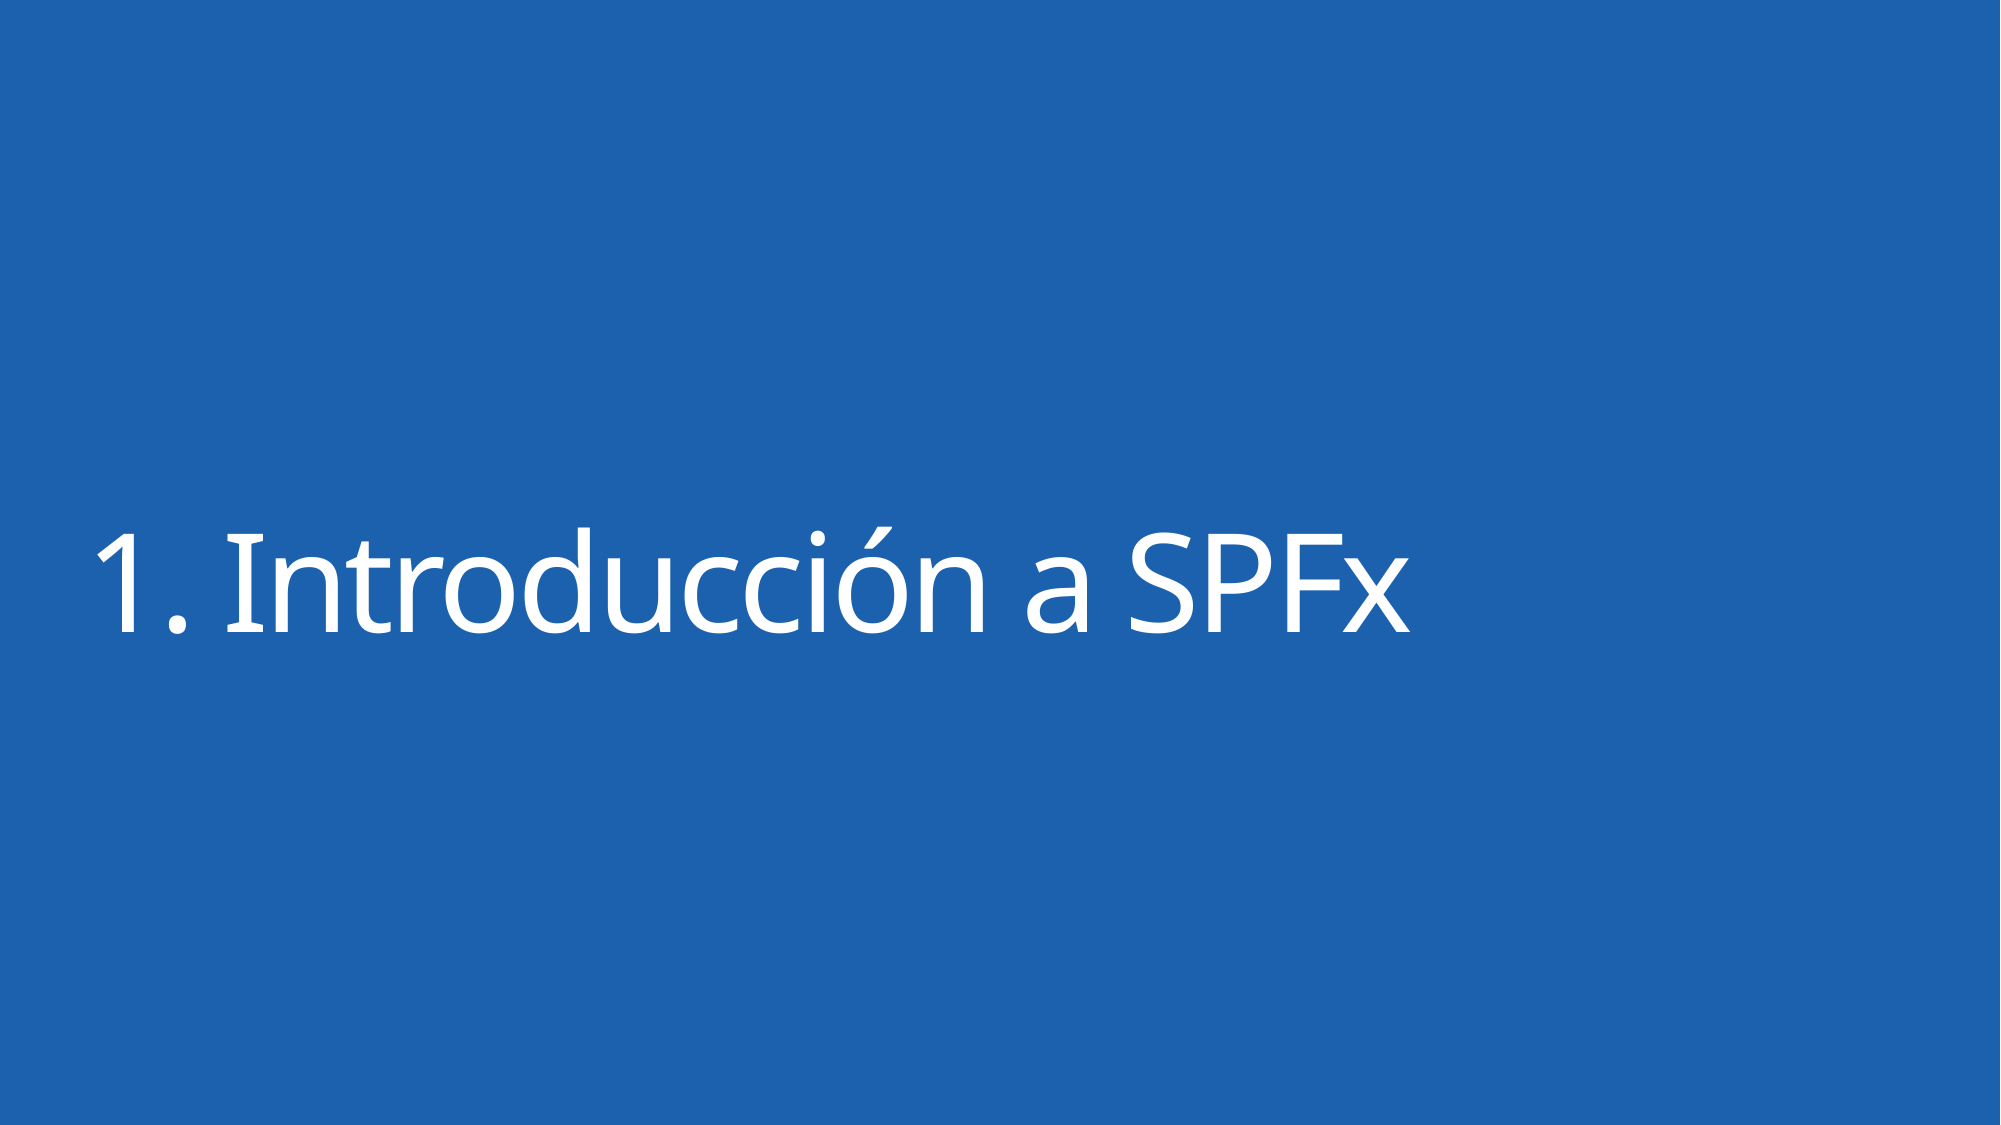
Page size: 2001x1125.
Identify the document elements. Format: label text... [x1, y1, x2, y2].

title 1. Introducción a SPFx [85, 462, 1915, 663]
